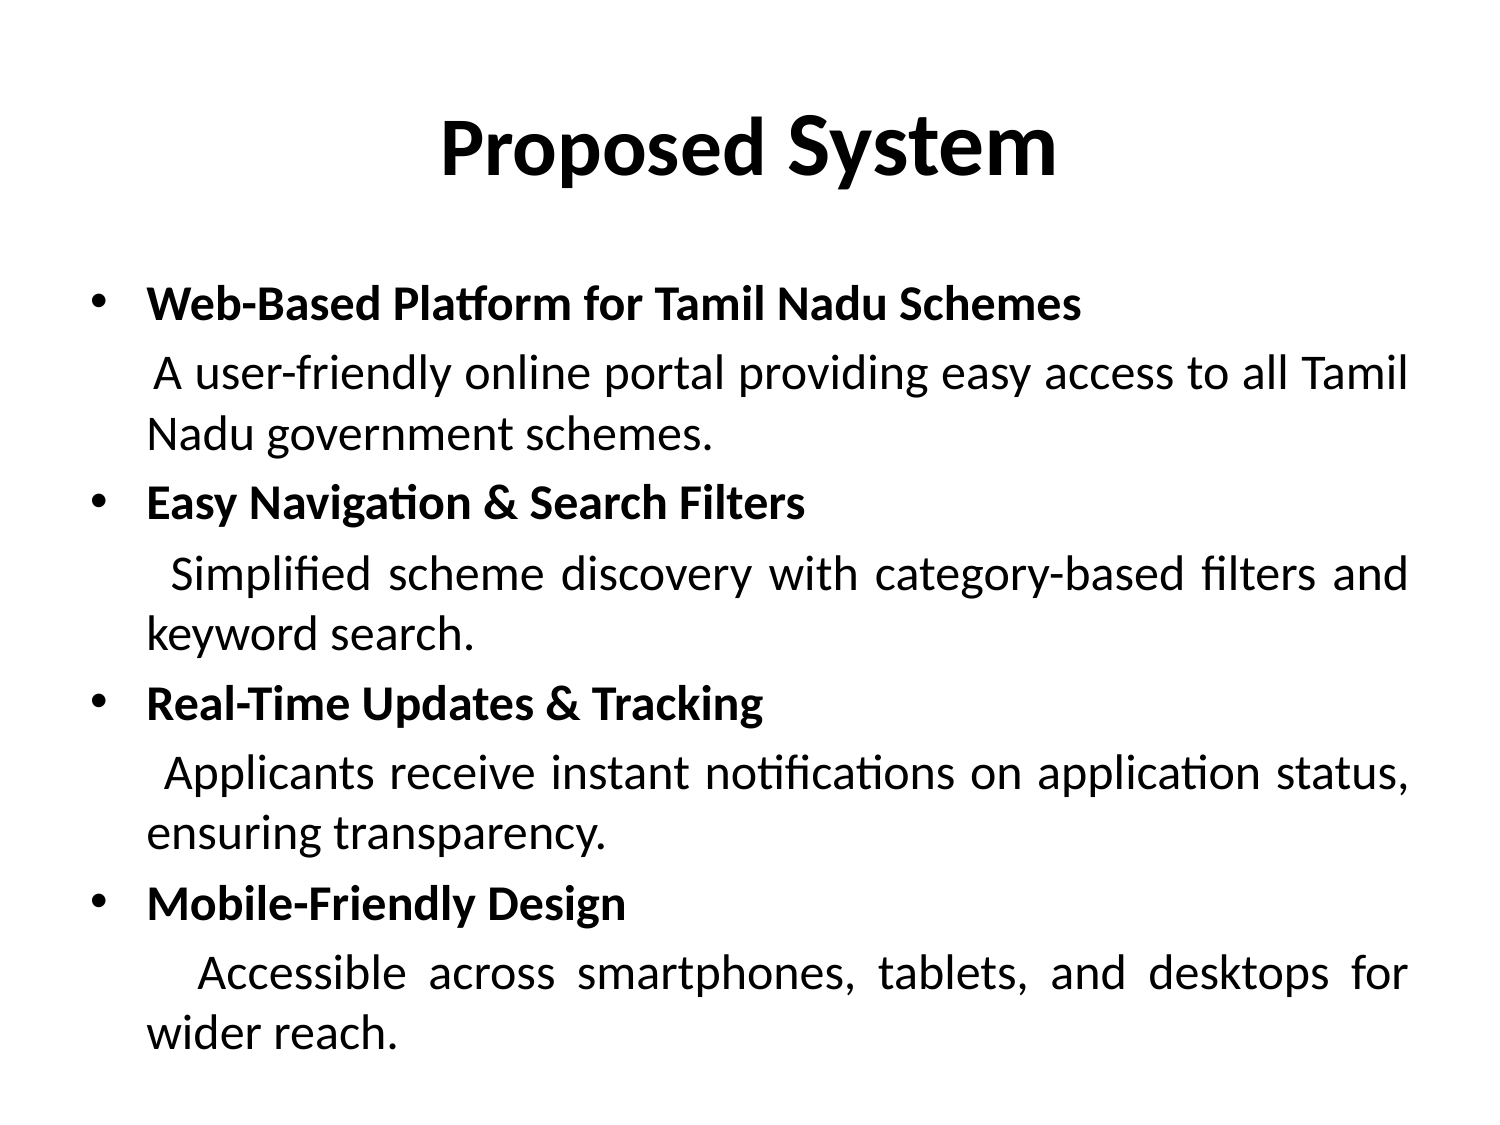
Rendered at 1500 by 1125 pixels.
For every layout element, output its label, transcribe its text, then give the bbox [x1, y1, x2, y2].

title Proposed System [75, 45, 1425, 233]
list Web-Based Platform for Tamil Nadu Schemes A user-friendly online portal providing easy access to all Tamil Nadu government schemes. Easy Navigation & Search Filters Simplified scheme discovery with category-based filters and keyword search. Real-Time Updates & Tracking Applicants receive instant notifications on application status, ensuring transparency. Mobile-Friendly Design Accessible across smartphones, tablets, and desktops for wider reach. [75, 262, 1425, 1005]
